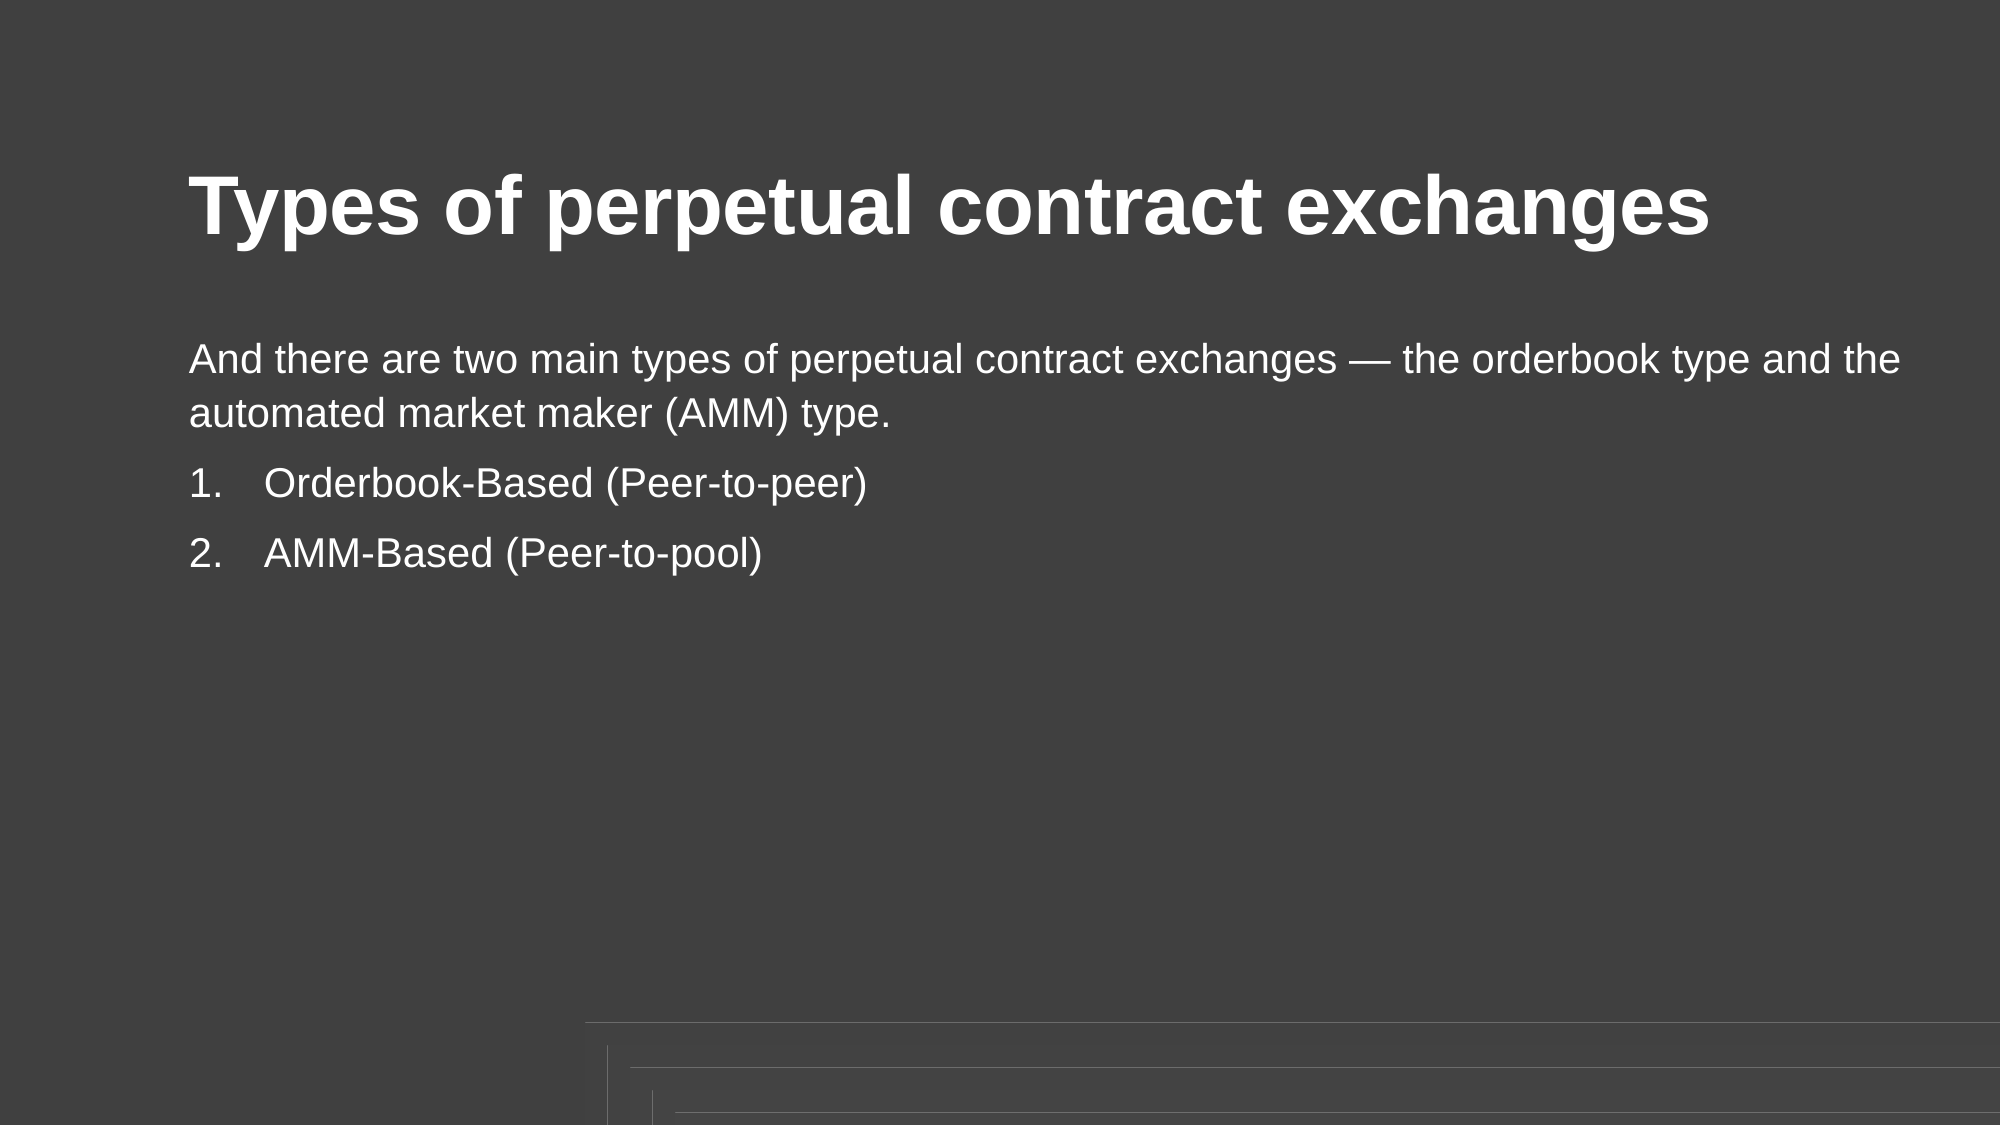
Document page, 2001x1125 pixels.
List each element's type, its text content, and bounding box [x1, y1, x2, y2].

text_box Types of perpetual contract exchanges [174, 181, 1826, 260]
text_box And there are two main types of perpetual contract exchanges — the orderbook type and the automated market maker (AMM) type. Orderbook-Based (Peer-to-peer) AMM-Based (Peer-to-pool) [174, 321, 1938, 654]
